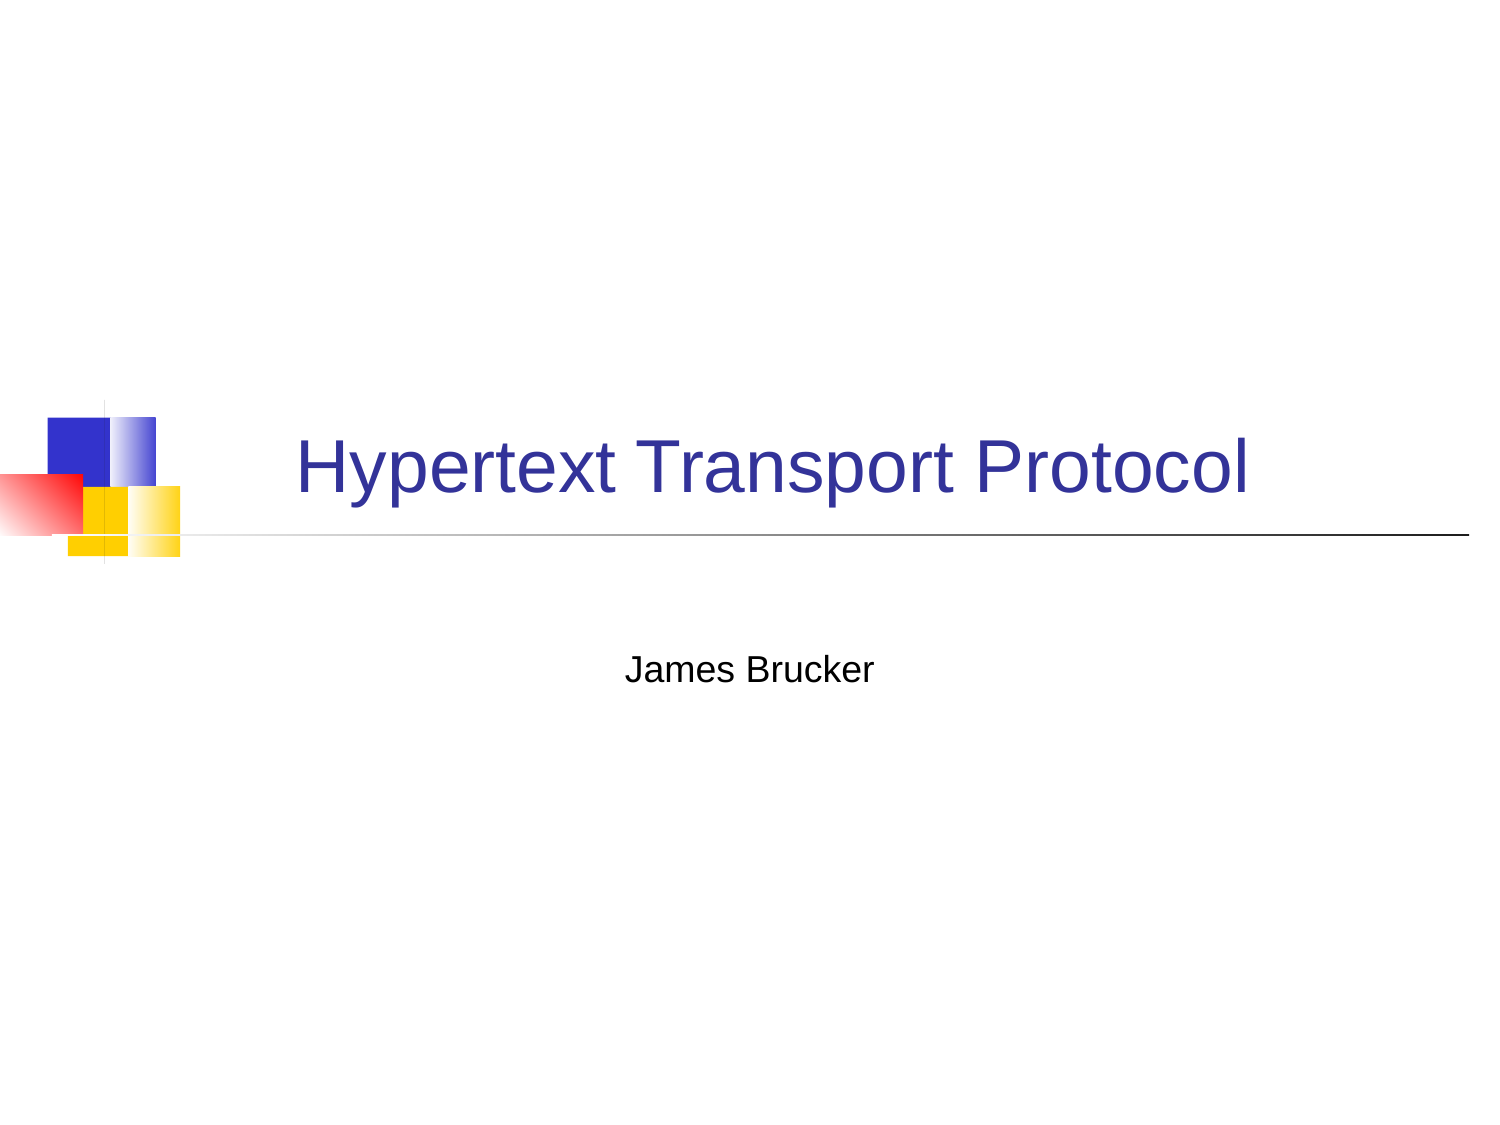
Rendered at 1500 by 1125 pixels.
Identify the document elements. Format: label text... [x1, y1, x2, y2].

text_box James Brucker [225, 637, 1275, 925]
text_box Hypertext Transport Protocol [162, 274, 1385, 515]
